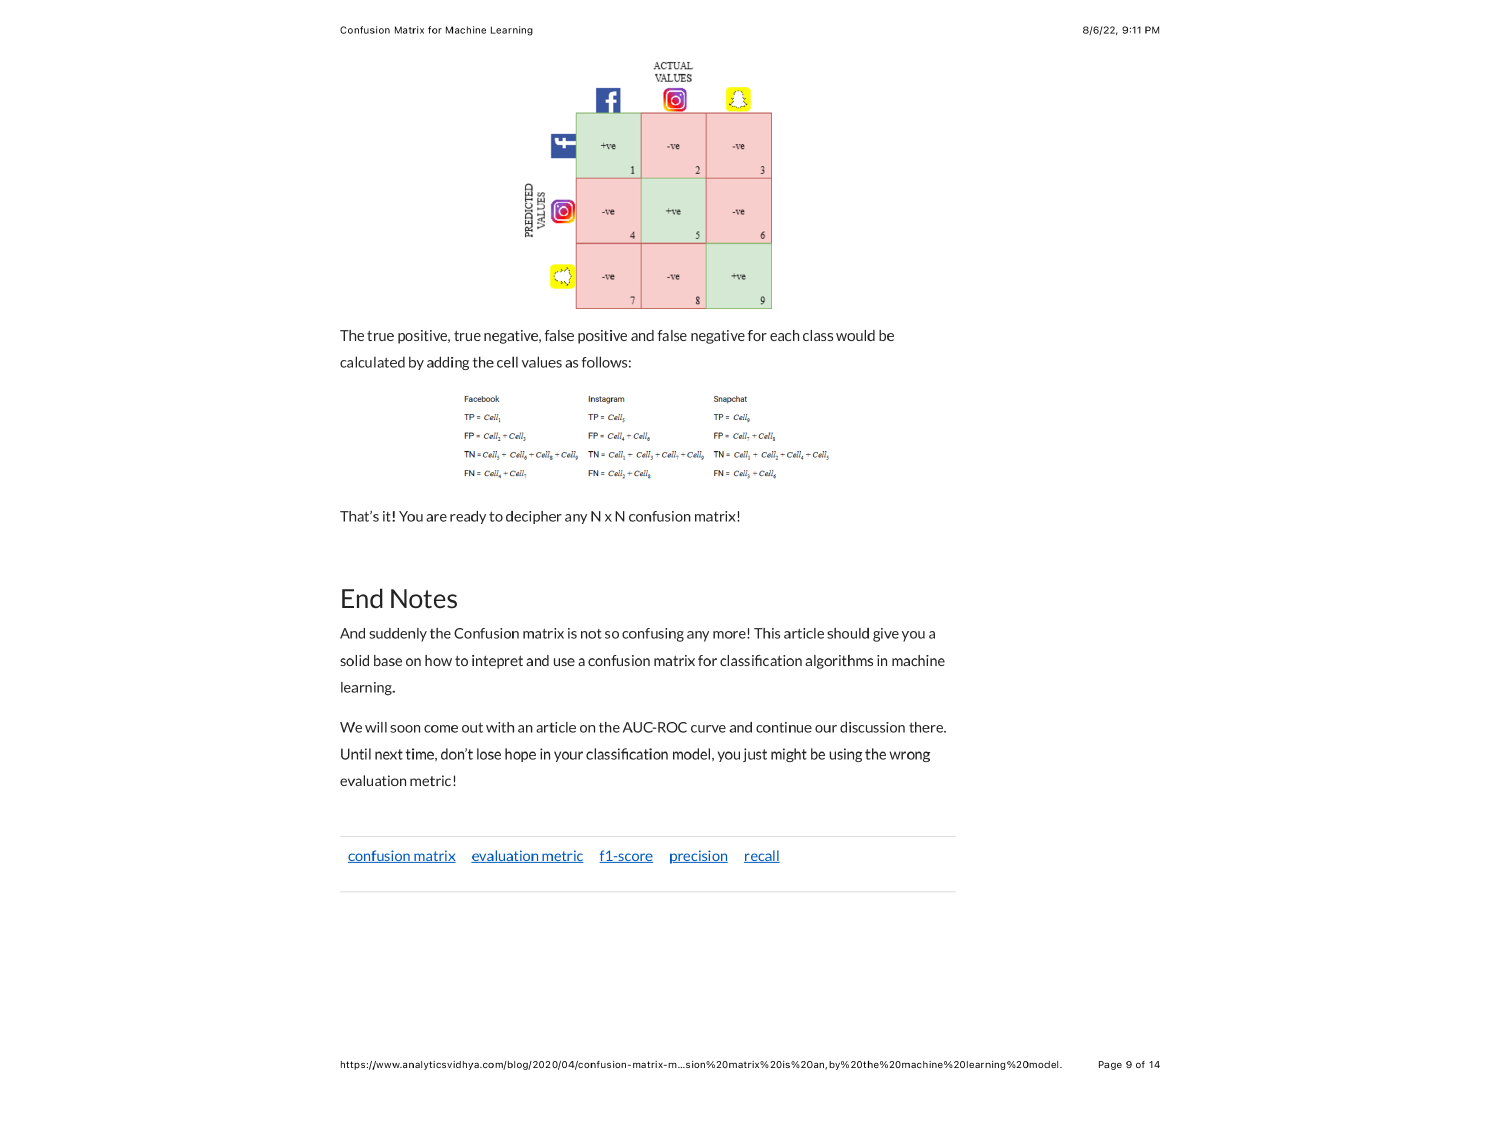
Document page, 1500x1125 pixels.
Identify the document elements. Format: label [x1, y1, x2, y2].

picture [313, 0, 1187, 1125]
